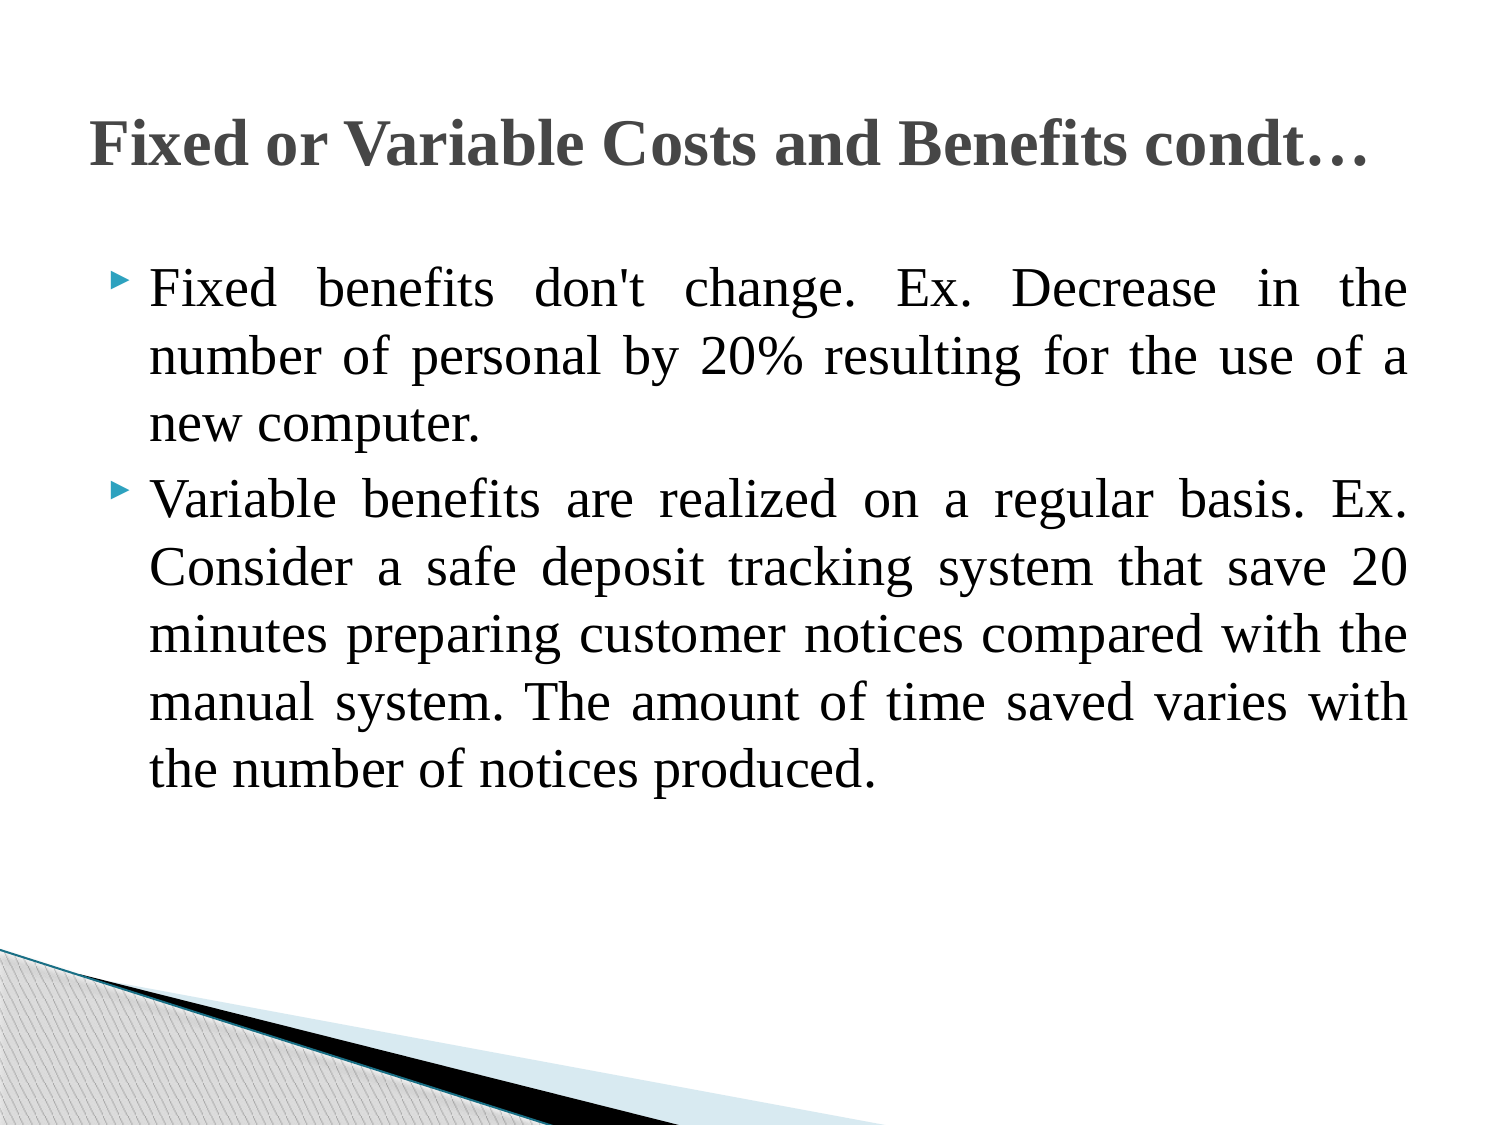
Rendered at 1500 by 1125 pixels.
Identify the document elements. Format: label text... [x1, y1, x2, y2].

title Fixed or Variable Costs and Benefits condt… [75, 45, 1425, 233]
list Fixed benefits don't change. Ex. Decrease in the number of personal by 20% resulting for the use of a new computer. Variable benefits are realized on a regular basis. Ex. Consider a safe deposit tracking system that save 20 minutes preparing customer notices compared with the manual system. The amount of time saved varies with the number of notices produced. [75, 243, 1425, 986]
